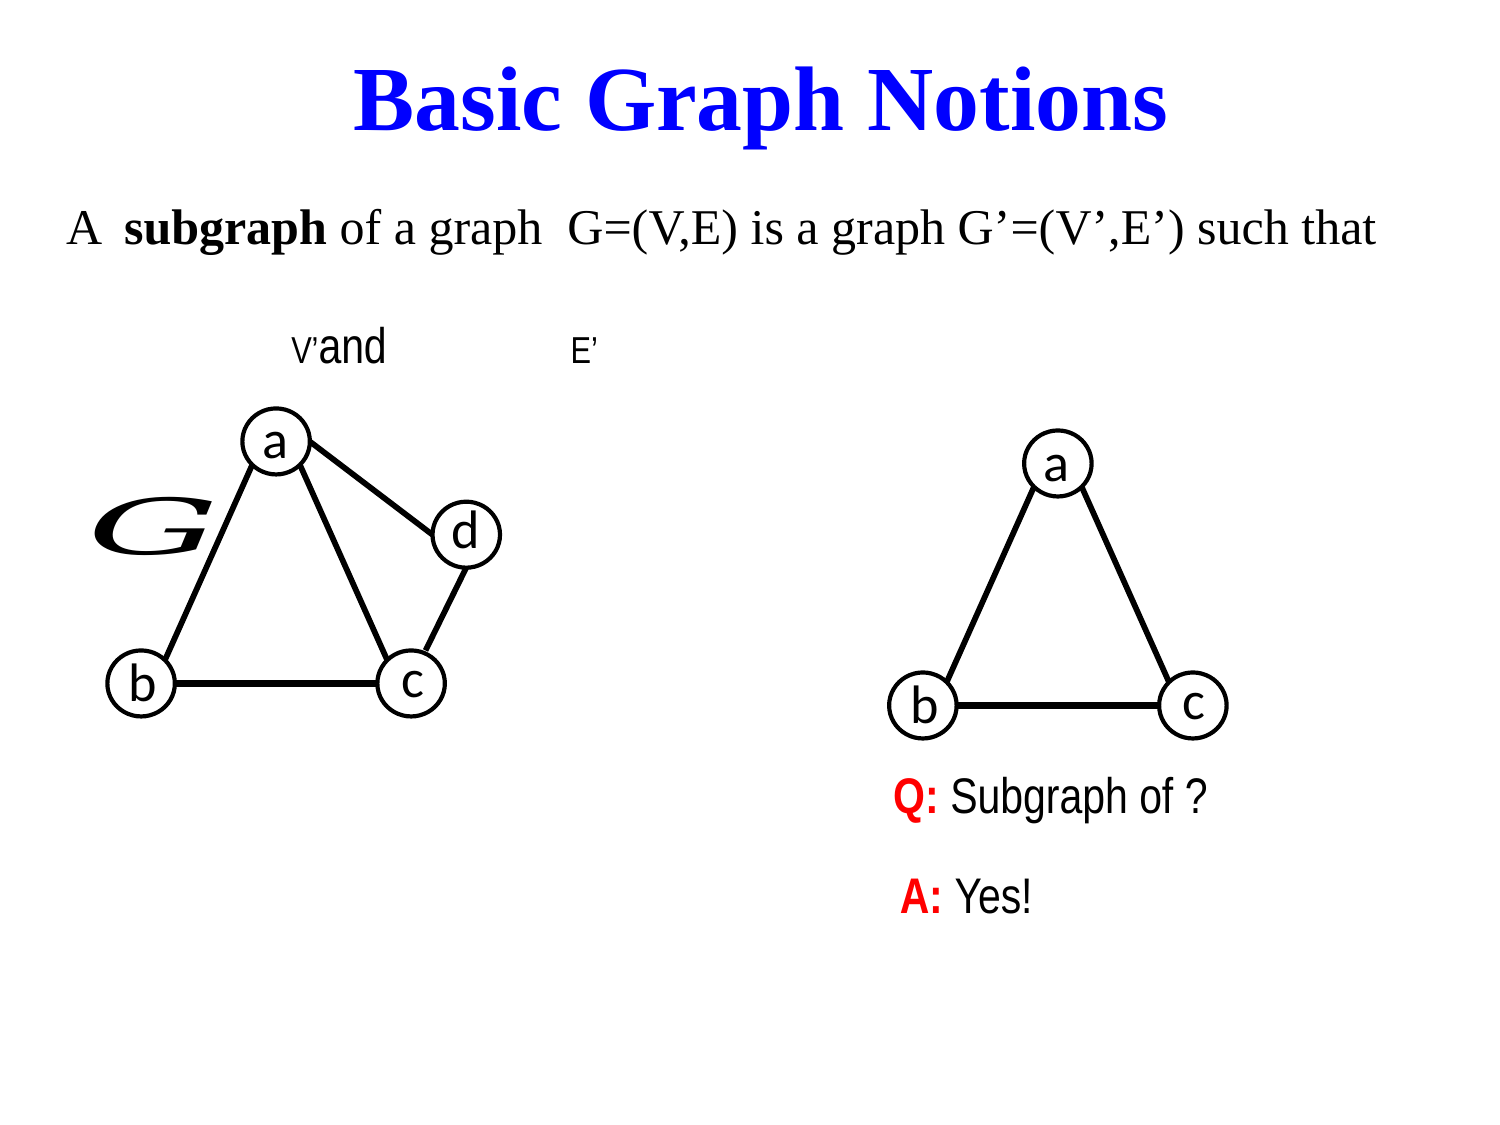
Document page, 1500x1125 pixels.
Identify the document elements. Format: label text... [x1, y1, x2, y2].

text_box [173, 687, 177, 700]
text_box [240, 421, 247, 462]
text_box b [896, 661, 955, 742]
text_box [173, 667, 177, 685]
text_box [425, 567, 467, 651]
text_box [439, 661, 447, 706]
text_box [496, 515, 503, 555]
text_box [303, 418, 312, 464]
text_box [1221, 683, 1229, 728]
text_box A subgraph of a graph G=(V,E) is a graph G’=(V’,E’) such that [51, 187, 1405, 263]
text_box d [438, 487, 496, 568]
title Basic Graph Notions [75, 0, 1425, 188]
text_box b [114, 639, 173, 720]
text_box a [247, 397, 303, 478]
text_box [1085, 440, 1094, 487]
text_box [375, 660, 386, 709]
text_box [955, 709, 959, 721]
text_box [110, 518, 244, 607]
text_box [1157, 683, 1168, 731]
text_box [887, 682, 896, 729]
text_box c [1168, 658, 1221, 738]
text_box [1027, 540, 1224, 629]
text_box [1022, 442, 1029, 485]
text_box a [1029, 419, 1085, 500]
text_box c [386, 636, 439, 716]
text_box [892, 540, 1026, 629]
text_box [105, 660, 114, 707]
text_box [245, 518, 442, 607]
text_box A: Yes! [885, 856, 1285, 932]
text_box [309, 441, 433, 535]
text_box [955, 690, 959, 707]
